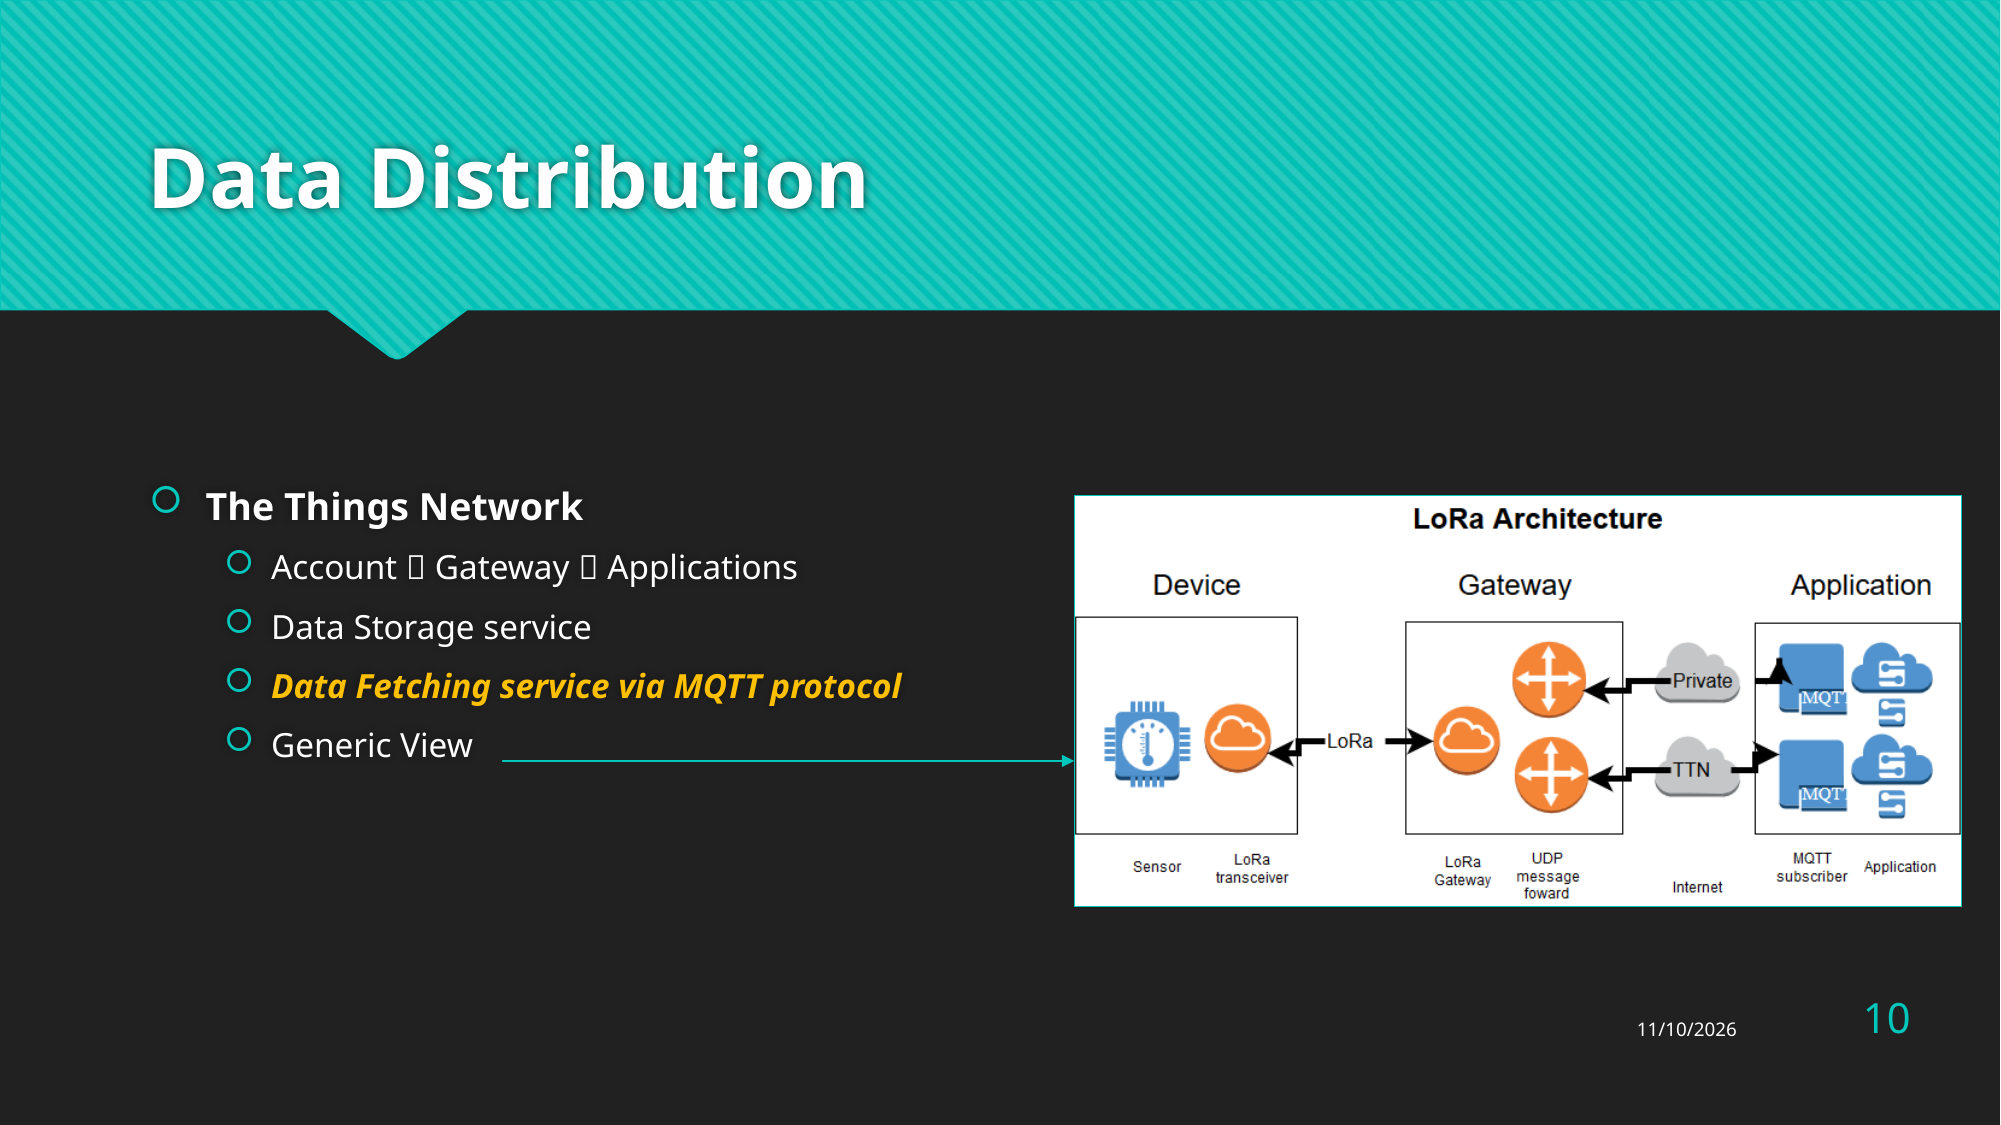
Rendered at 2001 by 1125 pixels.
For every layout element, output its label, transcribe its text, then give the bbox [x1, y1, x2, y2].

title Data Distribution [132, 73, 1868, 233]
slide_number 13-Aug-24 [1531, 991, 1751, 1051]
list The Things Network Account  Gateway  Applications Data Storage service Data Fetching service via MQTT protocol Generic View [134, 395, 1316, 992]
slide_number 10 [1751, 970, 1926, 1051]
picture [1073, 495, 1962, 908]
